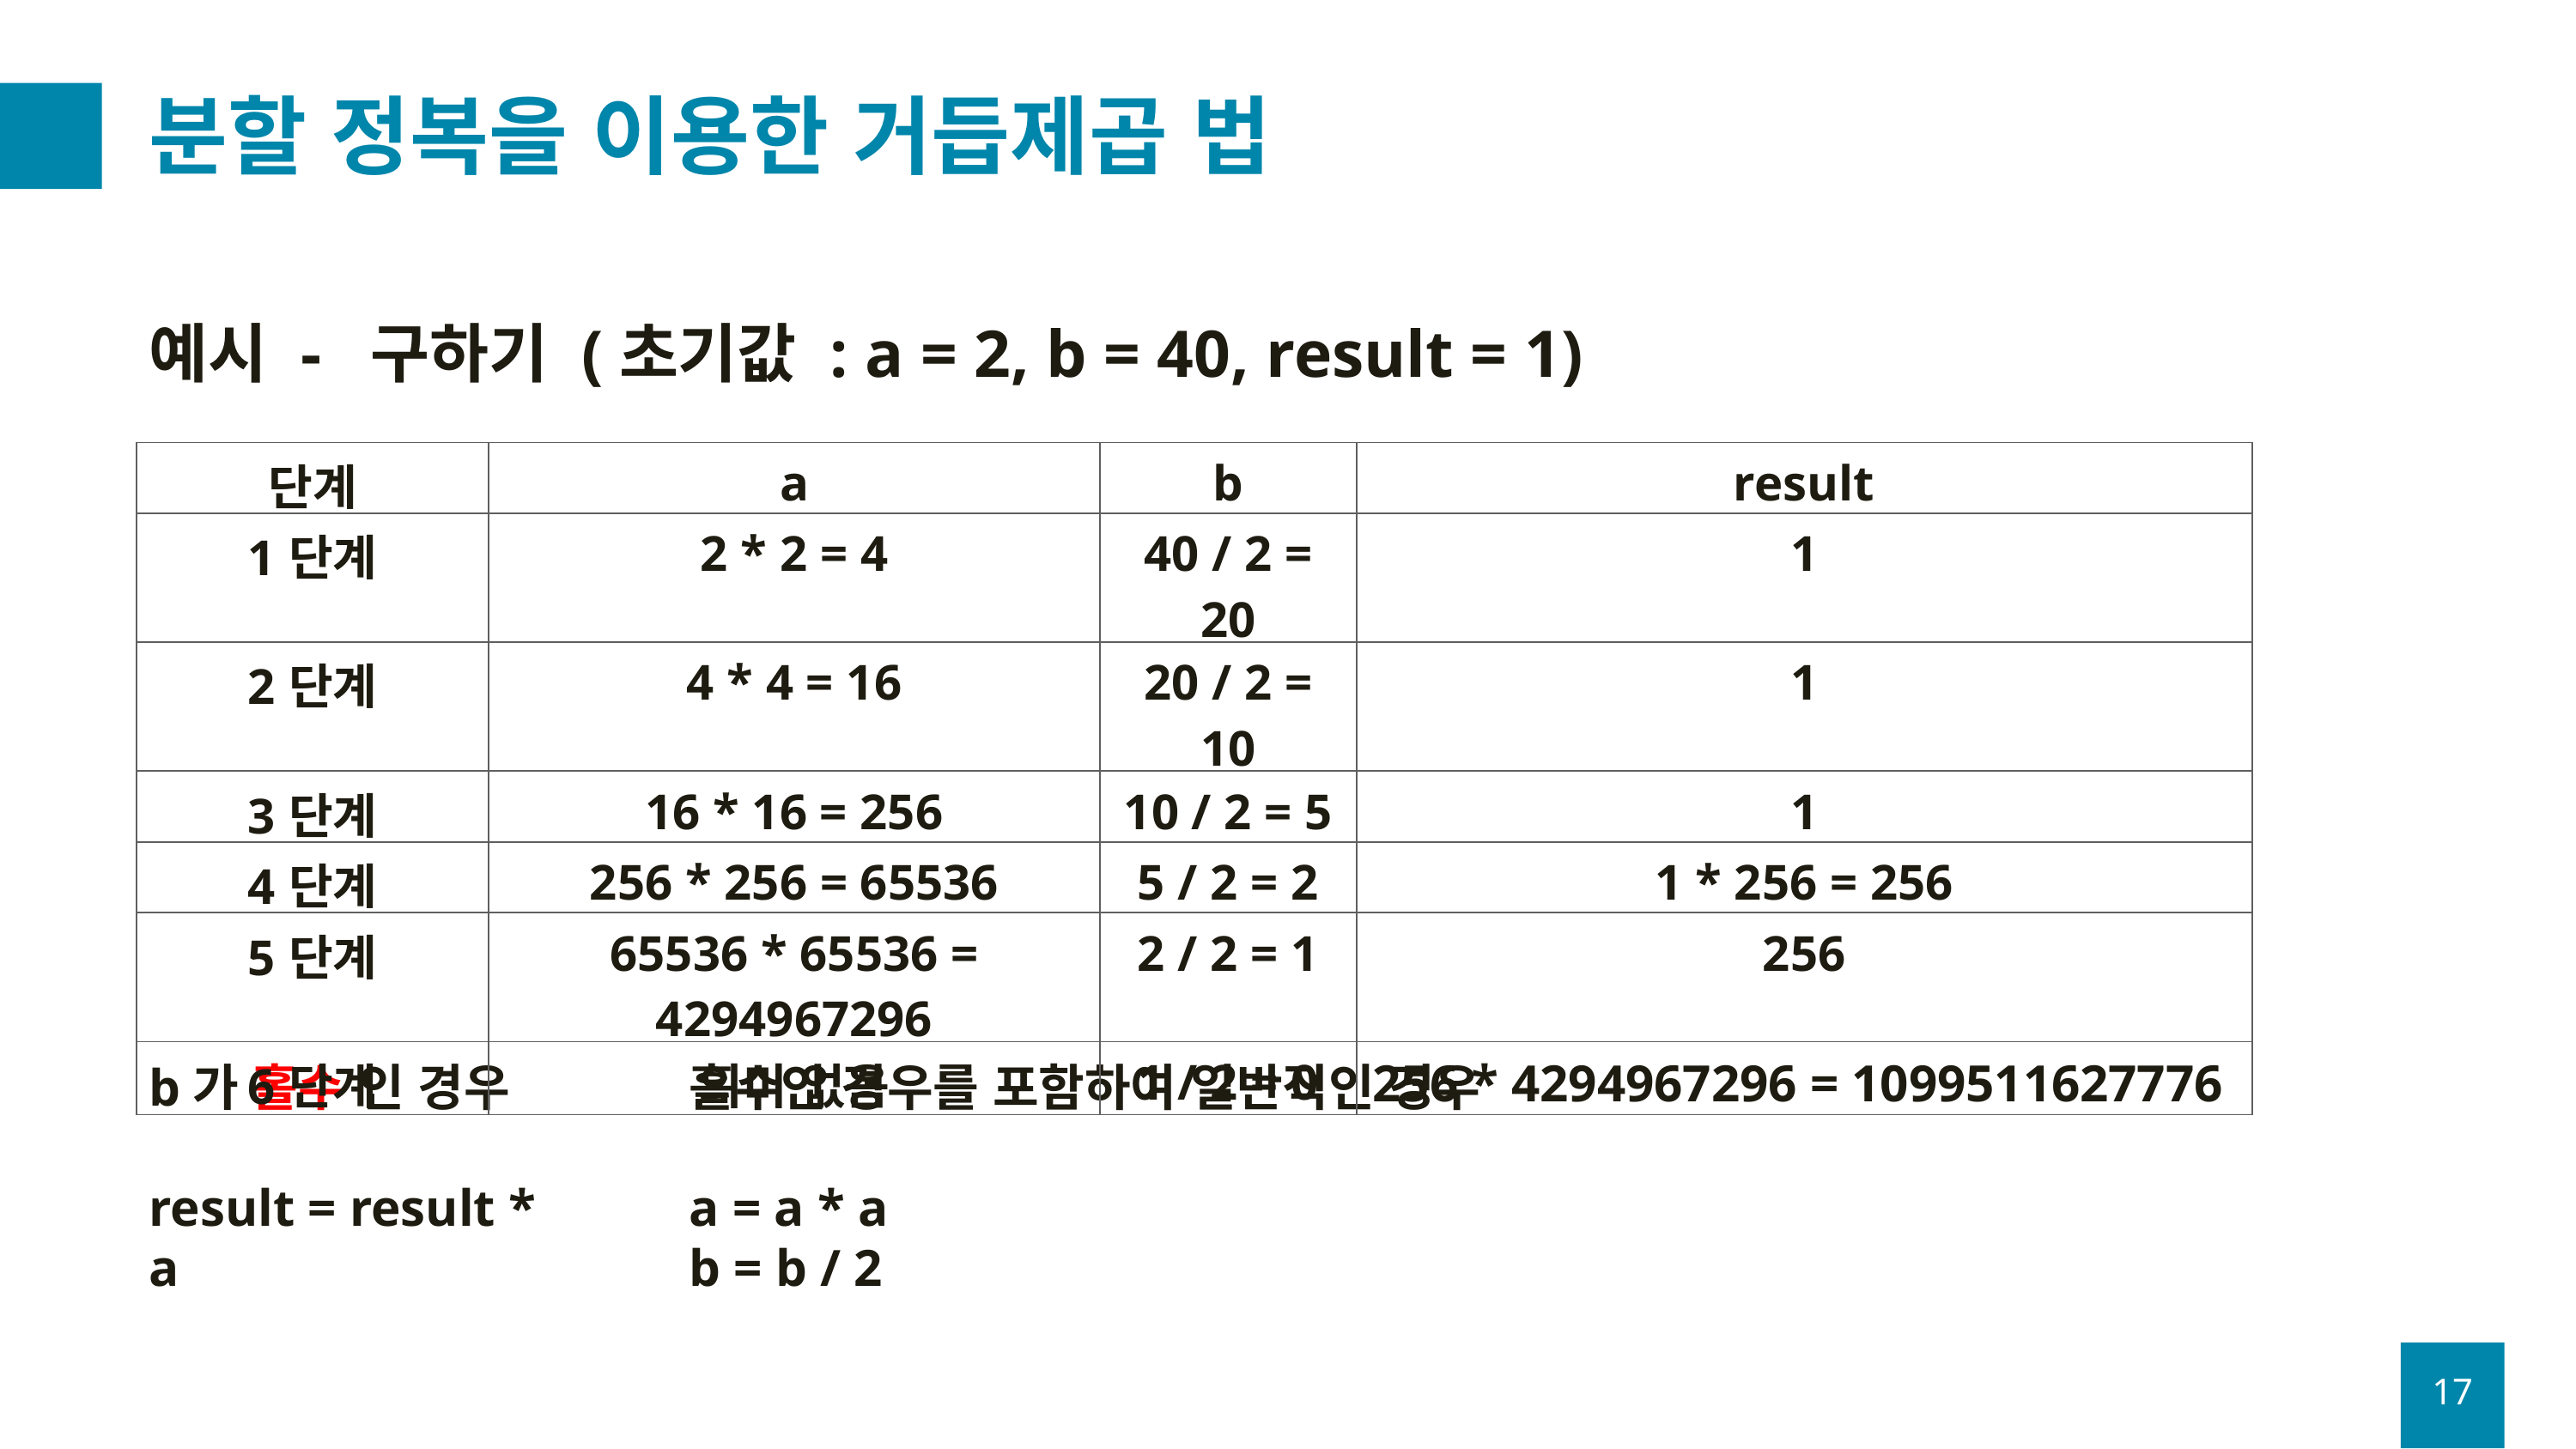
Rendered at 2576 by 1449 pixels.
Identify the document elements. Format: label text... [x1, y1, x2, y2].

table_cell 3단계 [137, 772, 488, 841]
text_box b가 홀수 인 경우 result = result * a [136, 1115, 584, 1363]
table_cell 20 / 2 = 10 [1101, 643, 1356, 770]
table_cell 2 * 2 = 4 [489, 514, 1099, 641]
table_cell 1단계 [137, 514, 488, 641]
table_cell 256 * 256 = 65536 [489, 843, 1099, 912]
table_cell 2 / 2 = 1 [1101, 913, 1356, 1041]
title 분할 정복을 이용한 거듭제곱 법 [136, 64, 2488, 216]
table_header b [1101, 443, 1356, 512]
table_cell 1 / 2 = 0 [1101, 1042, 1356, 1114]
table_cell 40 / 2 = 20 [1101, 514, 1356, 641]
table_cell 5 / 2 = 2 [1101, 843, 1356, 912]
table_cell 256 [1358, 913, 2251, 1041]
table_cell 5단계 [137, 913, 488, 1041]
table_cell 의미 없음 [489, 1042, 1099, 1114]
table_cell 65536 * 65536 = 4294967296 [489, 913, 1099, 1041]
table_cell 256 * 4294967296 = 1099511627776 [1358, 1042, 2251, 1114]
table_cell 1 [1358, 514, 2251, 641]
table_cell 16 * 16 = 256 [489, 772, 1099, 841]
table_cell 4단계 [137, 843, 488, 912]
table_cell 6단계 [137, 1042, 488, 1114]
table_cell 10 / 2 = 5 [1101, 772, 1356, 841]
table_cell 1 * 256 = 256 [1358, 843, 2251, 912]
table_cell 2단계 [137, 643, 488, 770]
table_cell 1 [1358, 643, 2251, 770]
table_cell 4 * 4 = 16 [489, 643, 1099, 770]
slide_number 17 [2400, 1355, 2505, 1433]
table_cell 1 [1358, 772, 2251, 841]
table_header 단계 [137, 443, 488, 512]
text_box 홀수인 경우를 포함하여 일반적인 경우 a = a * a b = b / 2 [677, 1115, 1597, 1363]
table_header a [489, 443, 1099, 512]
table_header result [1358, 443, 2251, 512]
